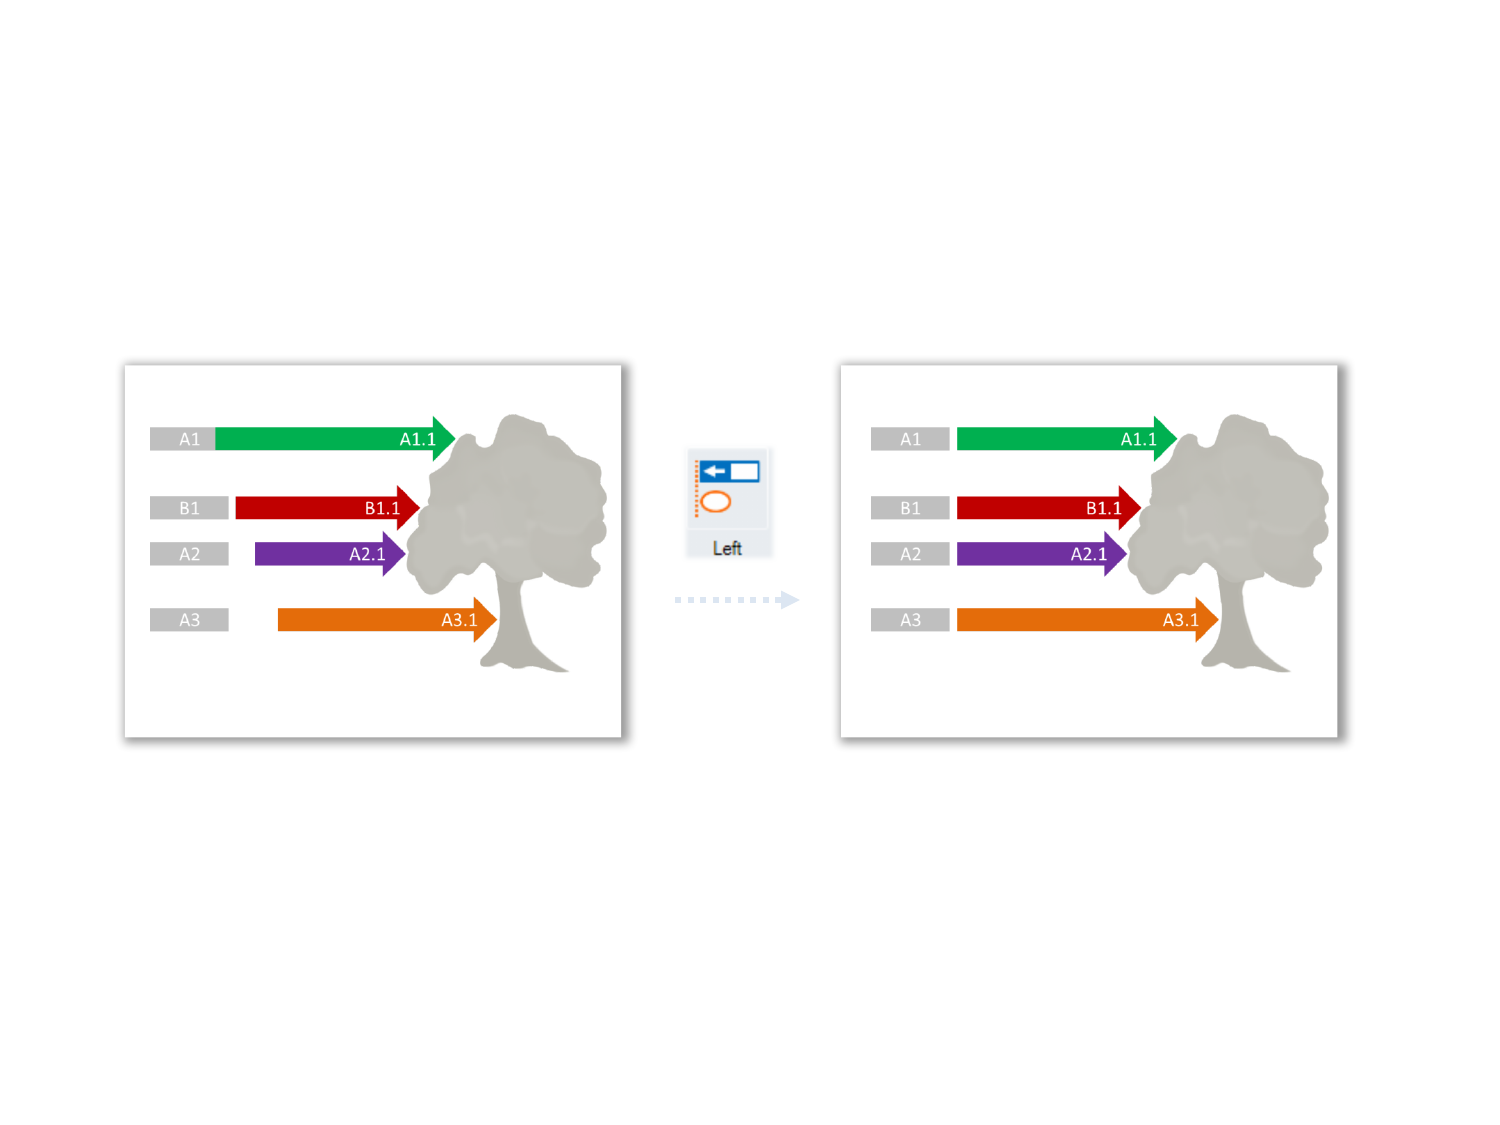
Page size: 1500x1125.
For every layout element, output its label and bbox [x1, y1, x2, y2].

text_box [840, 364, 1363, 738]
picture [680, 443, 779, 563]
text_box [124, 364, 642, 738]
